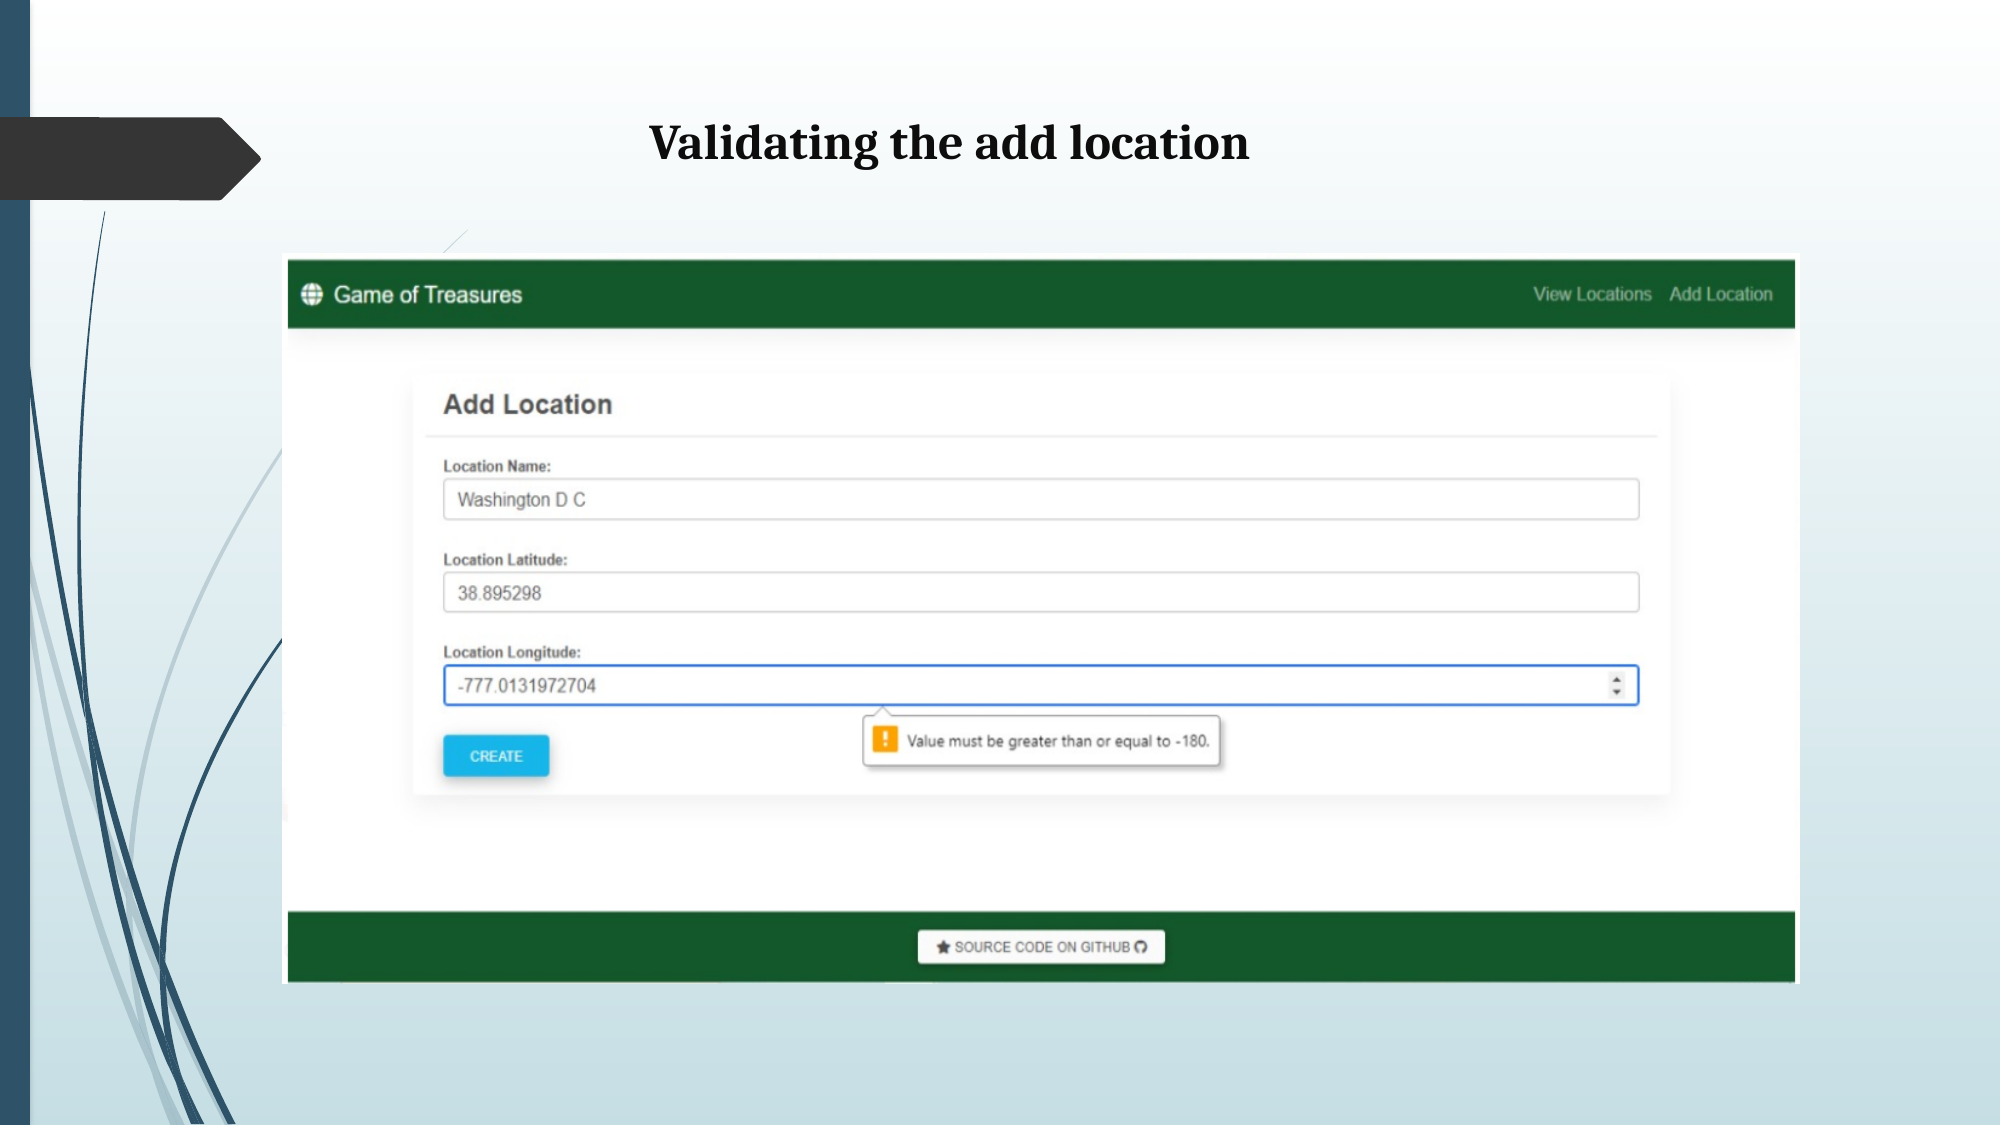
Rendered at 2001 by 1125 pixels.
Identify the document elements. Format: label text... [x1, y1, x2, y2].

title Validating the add location [425, 102, 1888, 313]
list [282, 253, 1801, 984]
